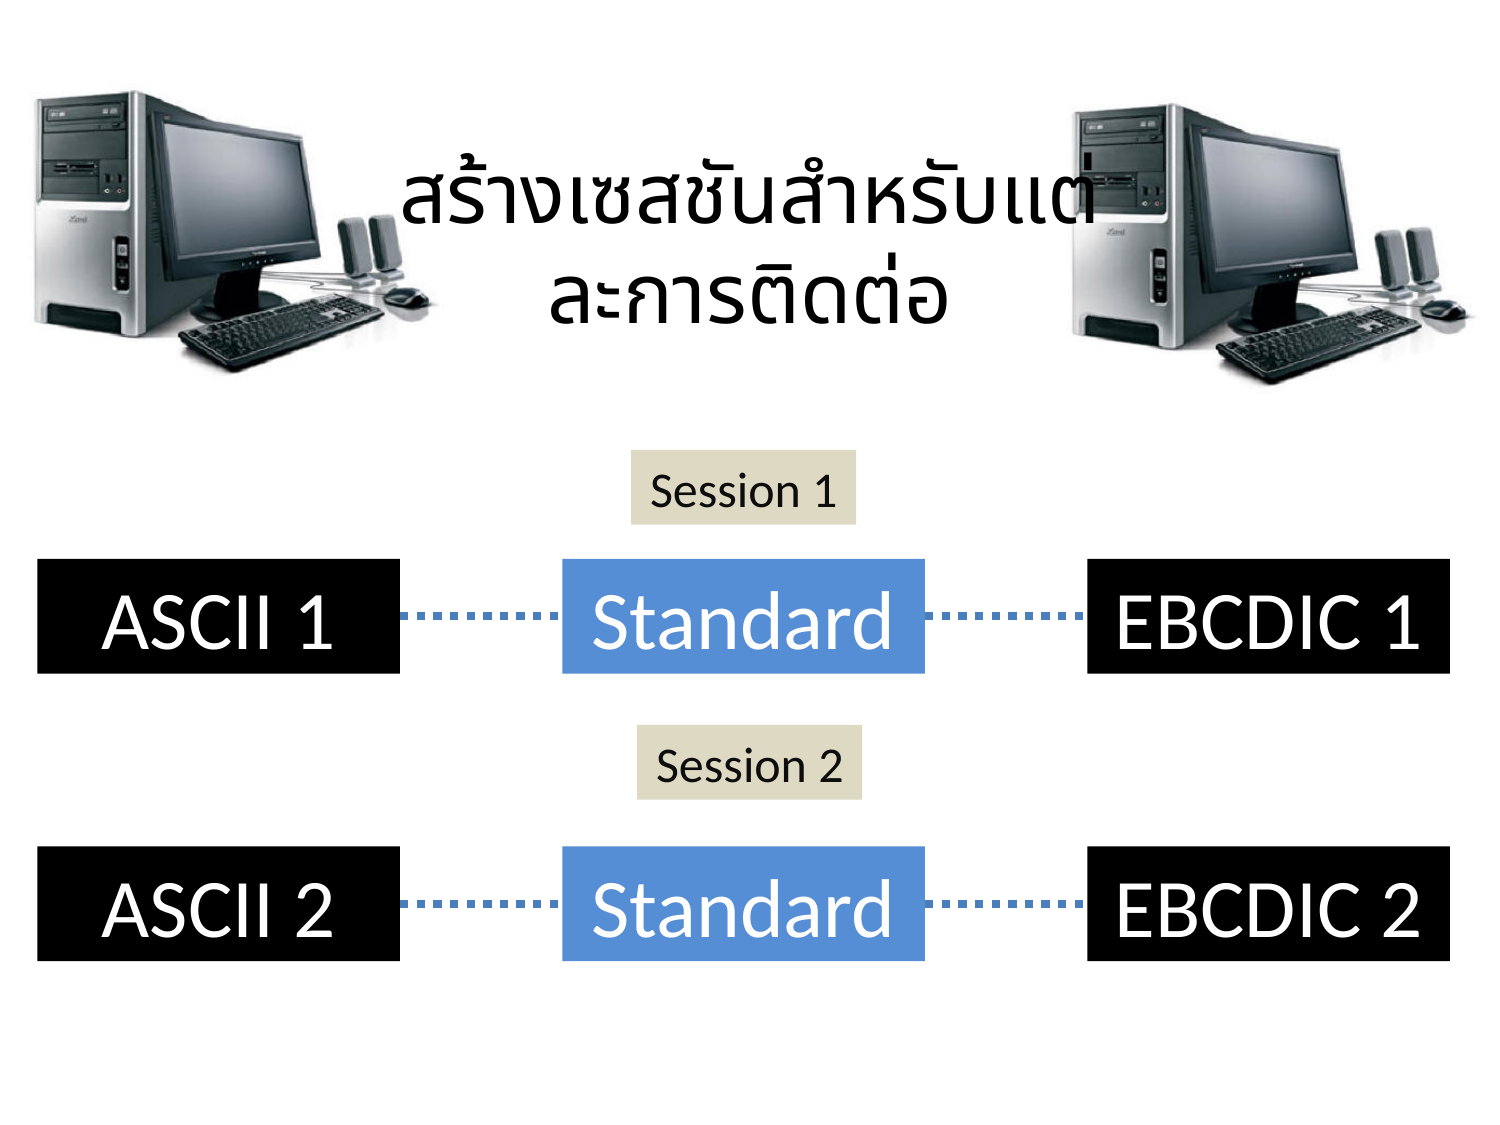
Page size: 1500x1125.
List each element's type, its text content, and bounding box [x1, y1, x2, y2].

text_box ASCII 2 [37, 846, 400, 962]
text_box Session 1 [631, 449, 857, 525]
text_box Session 2 [637, 724, 863, 800]
text_box ASCII 1 [37, 558, 400, 674]
picture [12, 74, 444, 388]
text_box Standard [562, 558, 925, 674]
picture [1049, 87, 1482, 401]
text_box EBCDIC 1 [1087, 558, 1450, 674]
text_box สร้างเซสชันสำหรับแต่ ละการติดต่อ [447, 132, 1044, 348]
text_box Standard [562, 846, 925, 962]
text_box EBCDIC 2 [1087, 846, 1450, 962]
